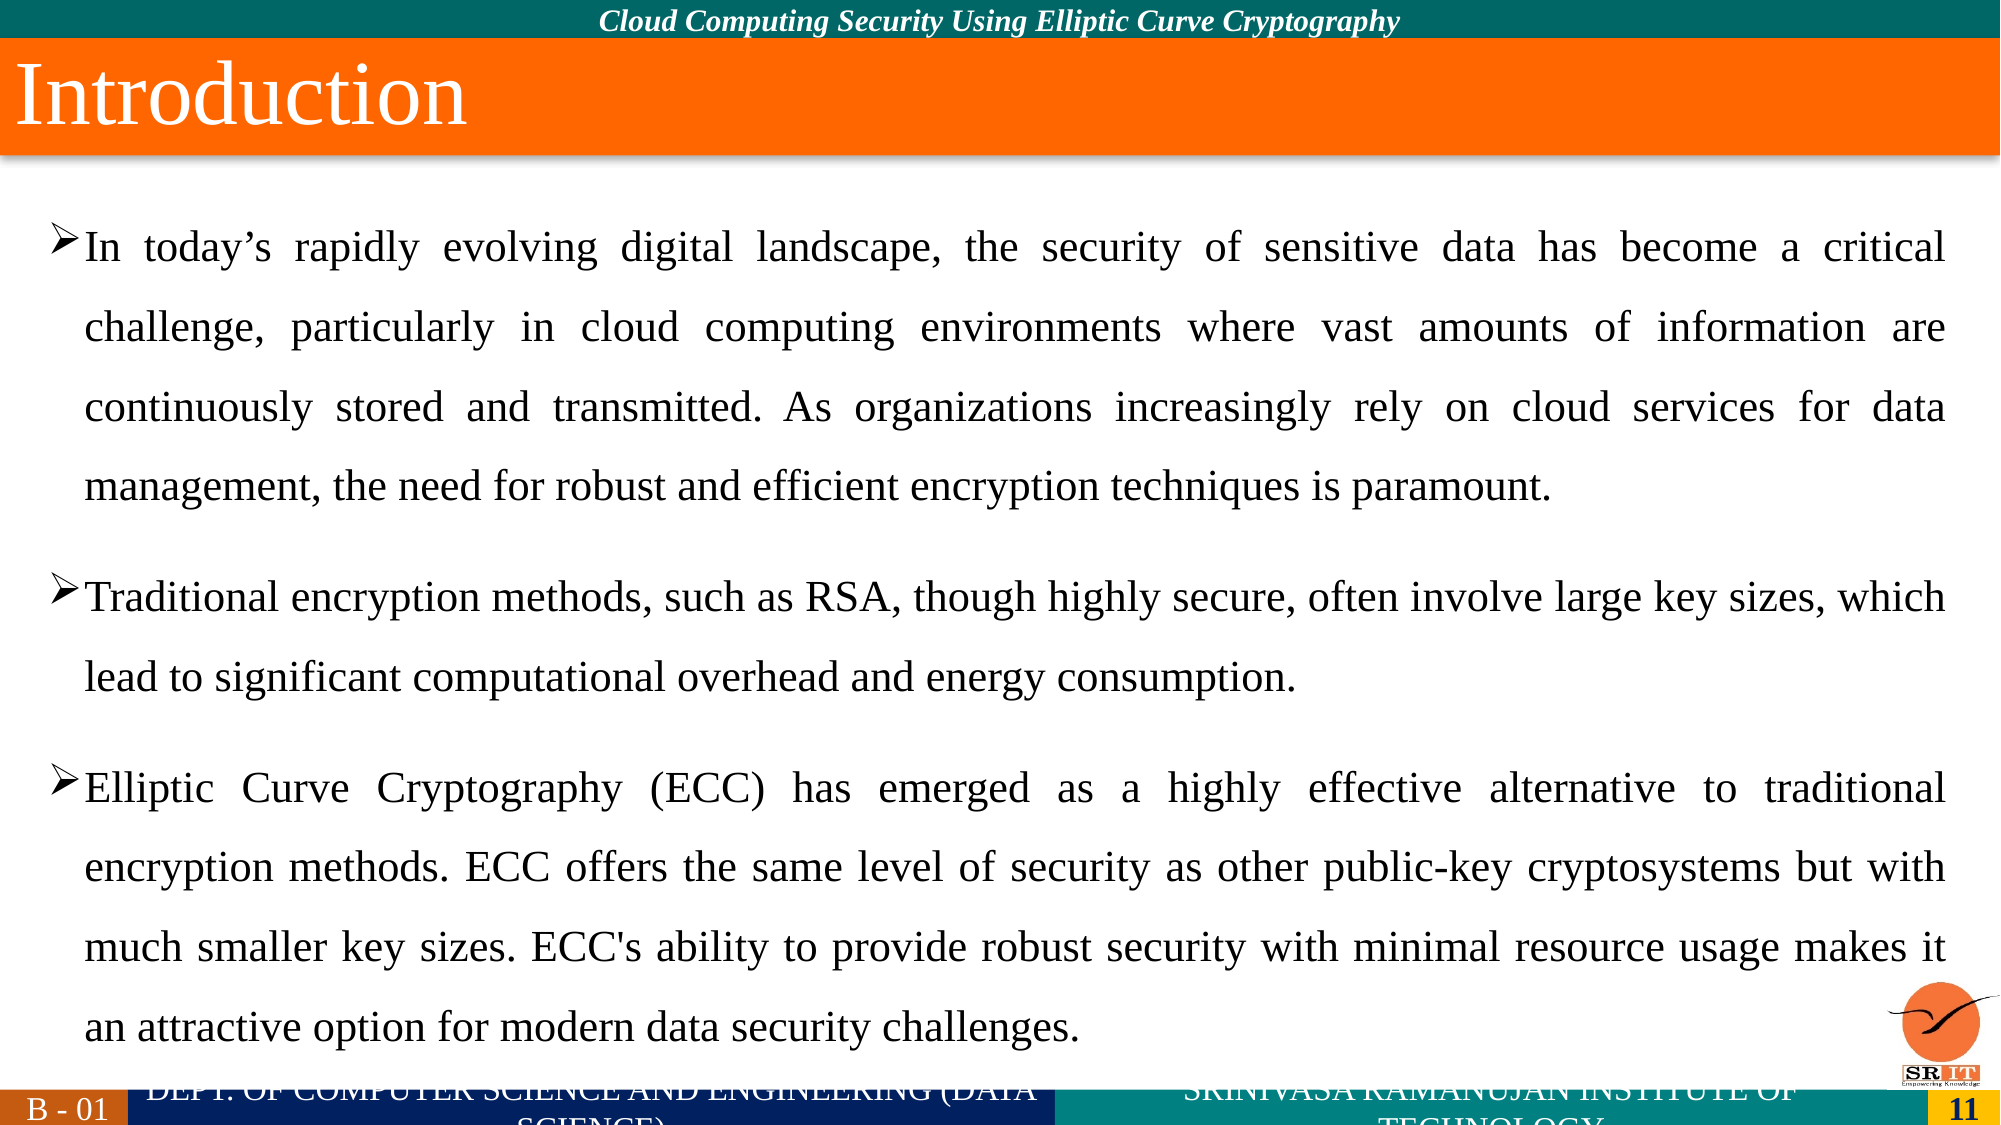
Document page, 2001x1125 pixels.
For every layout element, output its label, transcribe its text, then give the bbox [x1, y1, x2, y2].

list In today’s rapidly evolving digital landscape, the security of sensitive data has become a critical challenge, particularly in cloud computing environments where vast amounts of information are continuously stored and transmitted. As organizations increasingly rely on cloud services for data management, the need for robust and efficient encryption techniques is paramount. Traditional encryption methods, such as RSA, though highly secure, often involve large key sizes, which lead to significant computational overhead and energy consumption. Elliptic Curve Cryptography (ECC) has emerged as a highly effective alternative to traditional encryption methods. ECC offers the same level of security as other public-key cryptosystems but with much smaller key sizes. ECC's ability to provide robust security with minimal resource usage makes it an attractive option for modern data security challenges. [32, 183, 1965, 1065]
picture [1887, 977, 2000, 1090]
title Introduction [0, 38, 2000, 156]
